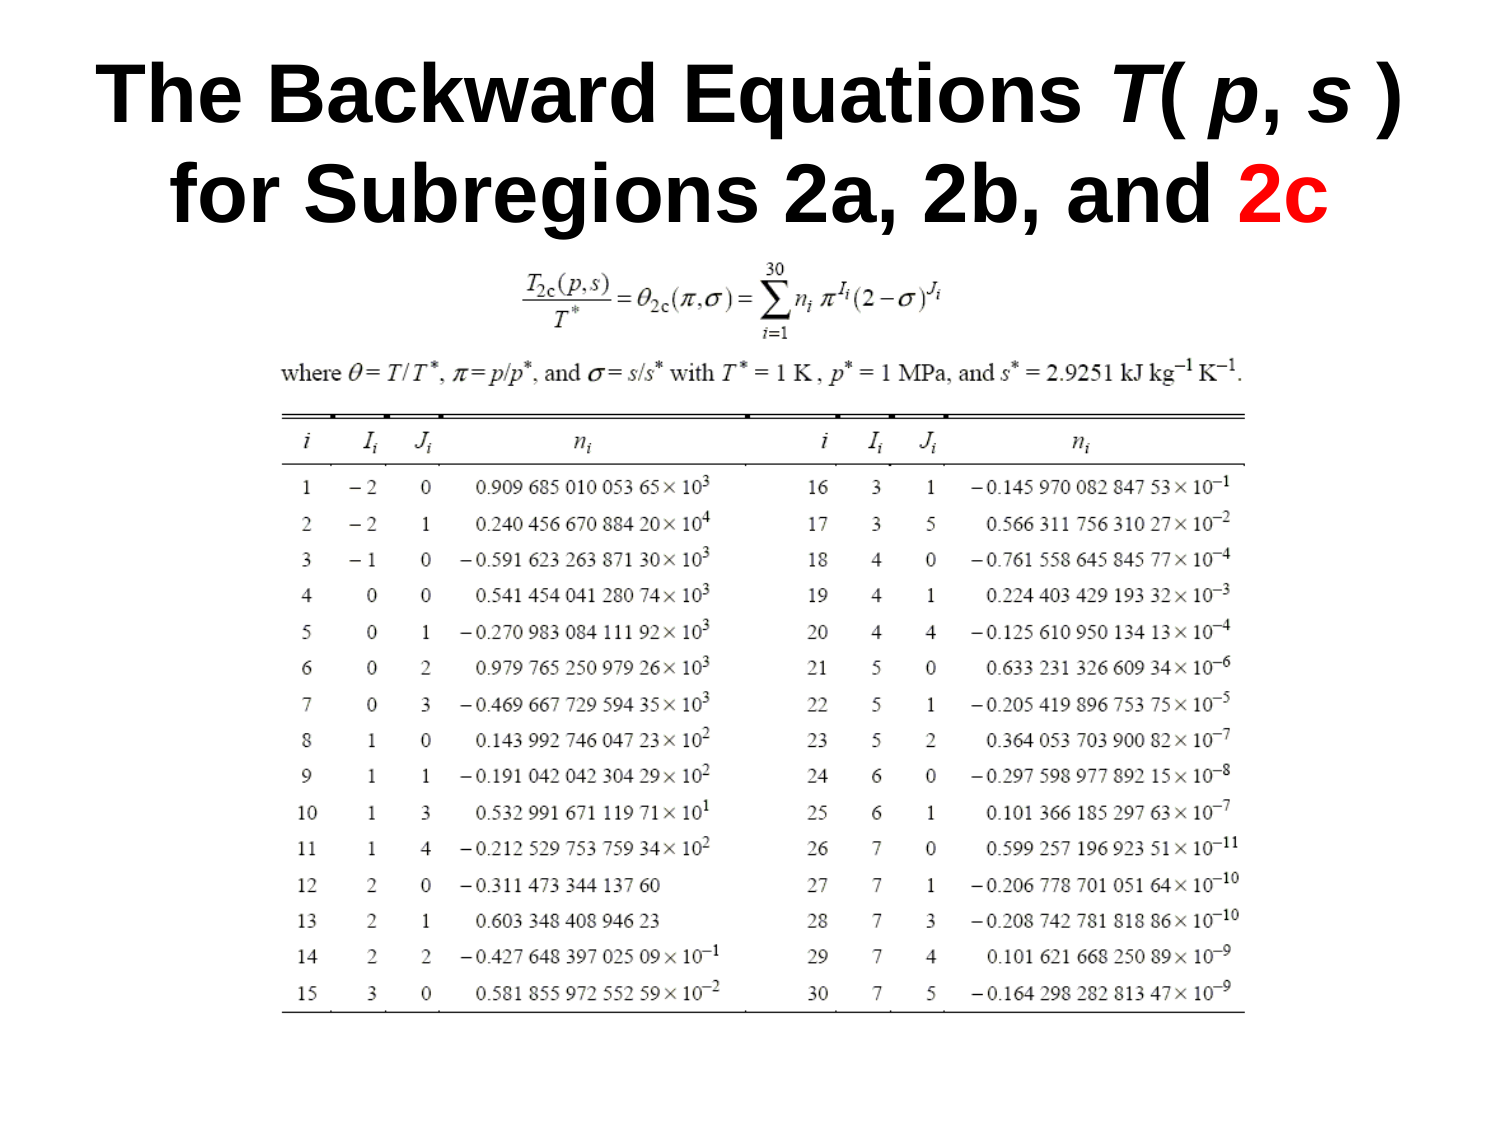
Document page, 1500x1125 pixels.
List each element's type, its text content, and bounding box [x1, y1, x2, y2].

picture [277, 255, 1260, 1023]
title The Backward Equations T( p, s ) for Subregions 2a, 2b, and 2c [75, 45, 1425, 233]
